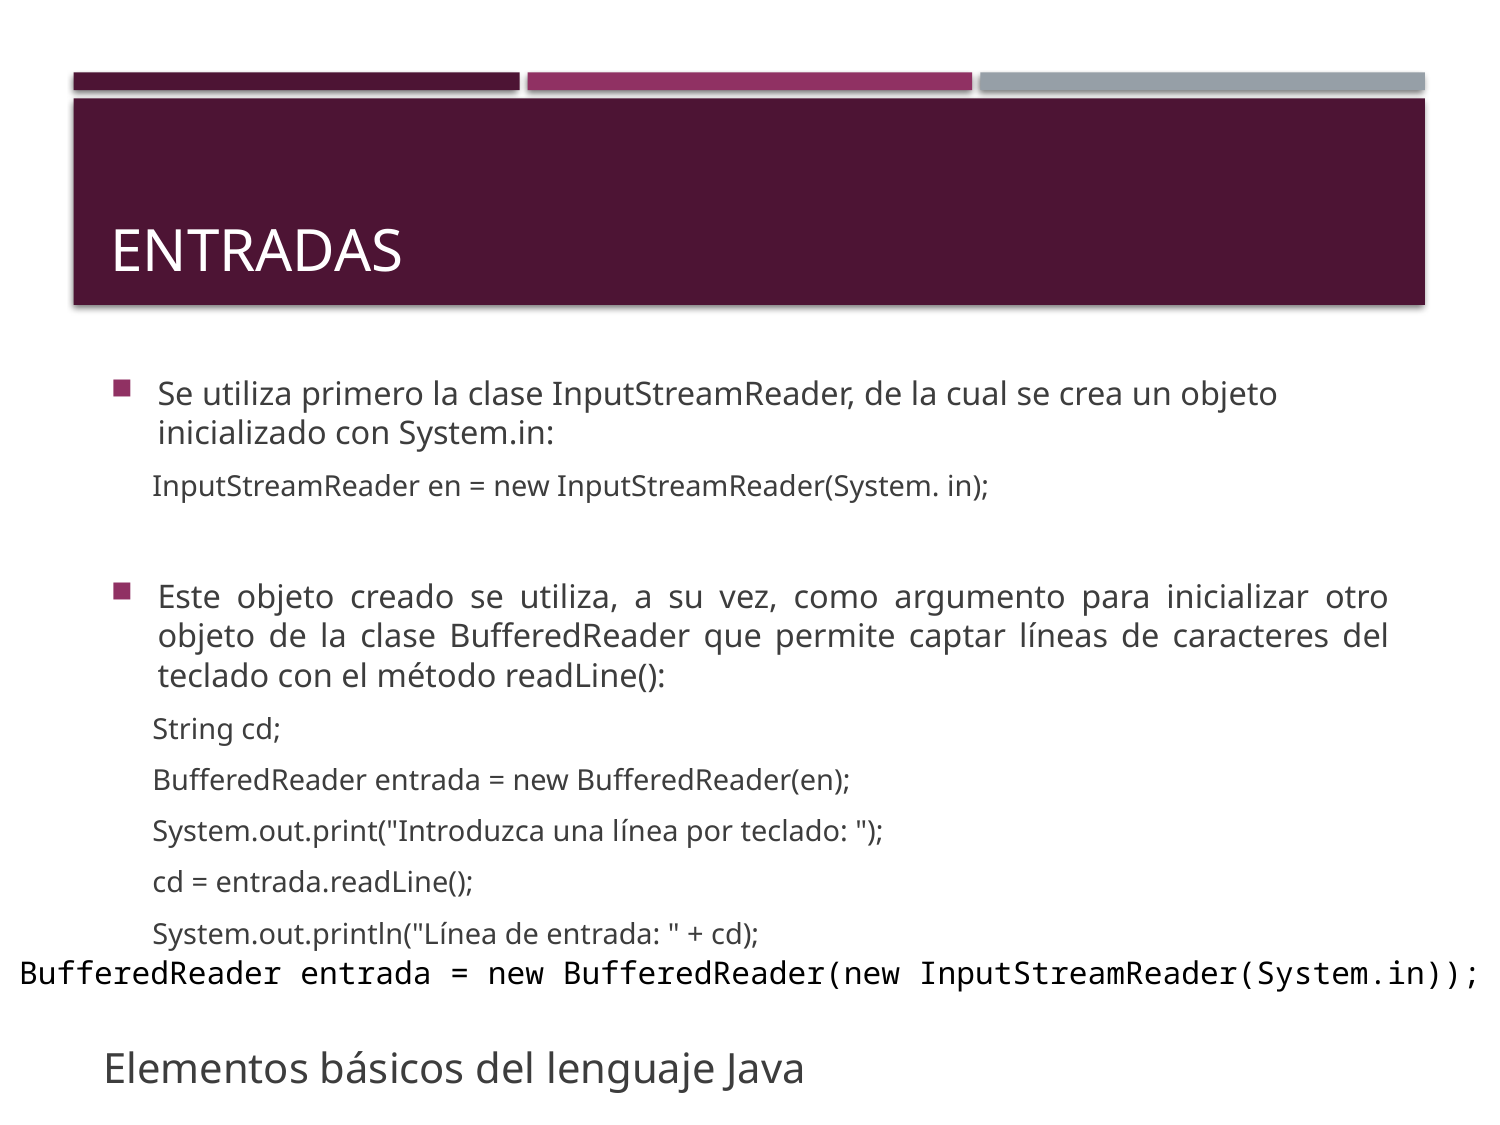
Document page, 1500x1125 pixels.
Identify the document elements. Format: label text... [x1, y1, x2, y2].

title Entradas [95, 112, 1406, 291]
text_box BufferedReader entrada = new BufferedReader(new InputStreamReader(System.in)); [4, 946, 1500, 999]
list Se utiliza primero la clase InputStreamReader, de la cual se crea un objeto inicializado con System.in: InputStreamReader en = new InputStreamReader(System. in); Este objeto creado se utiliza, a su vez, como argumento para inicializar otro objeto de la clase BufferedReader que permite captar líneas de caracteres del teclado con el método readLine(): String cd; BufferedReader entrada = new BufferedReader(en); System.out.print("Introduzca una línea por teclado: "); cd = entrada.readLine(); System.out.println("Línea de entrada: " + cd); [95, 365, 1406, 946]
